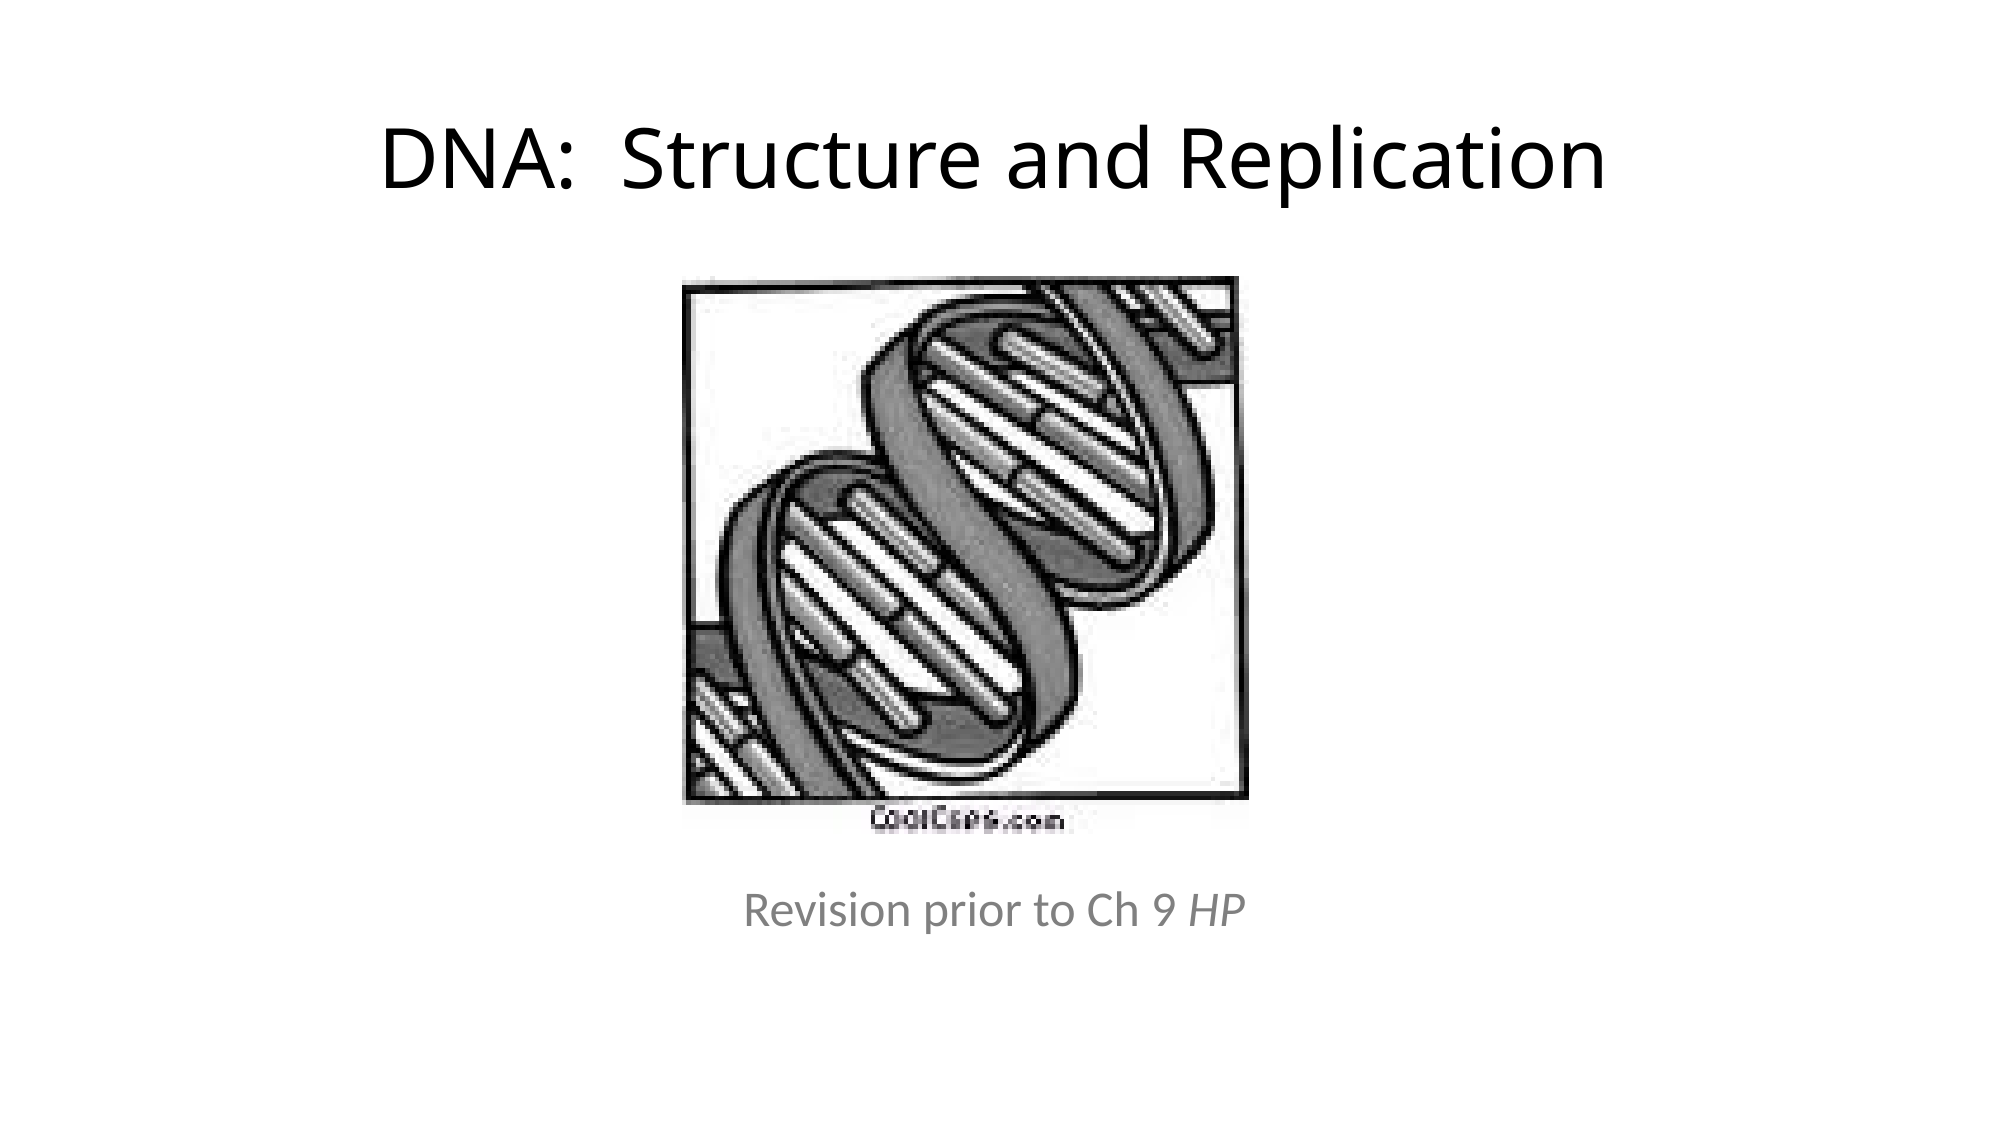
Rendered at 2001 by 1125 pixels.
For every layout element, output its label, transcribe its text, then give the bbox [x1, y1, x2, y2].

picture [682, 276, 1249, 834]
subtitle Revision prior to Ch 9 HP [431, 875, 1557, 966]
title DNA: Structure and Replication [303, 78, 1686, 244]
